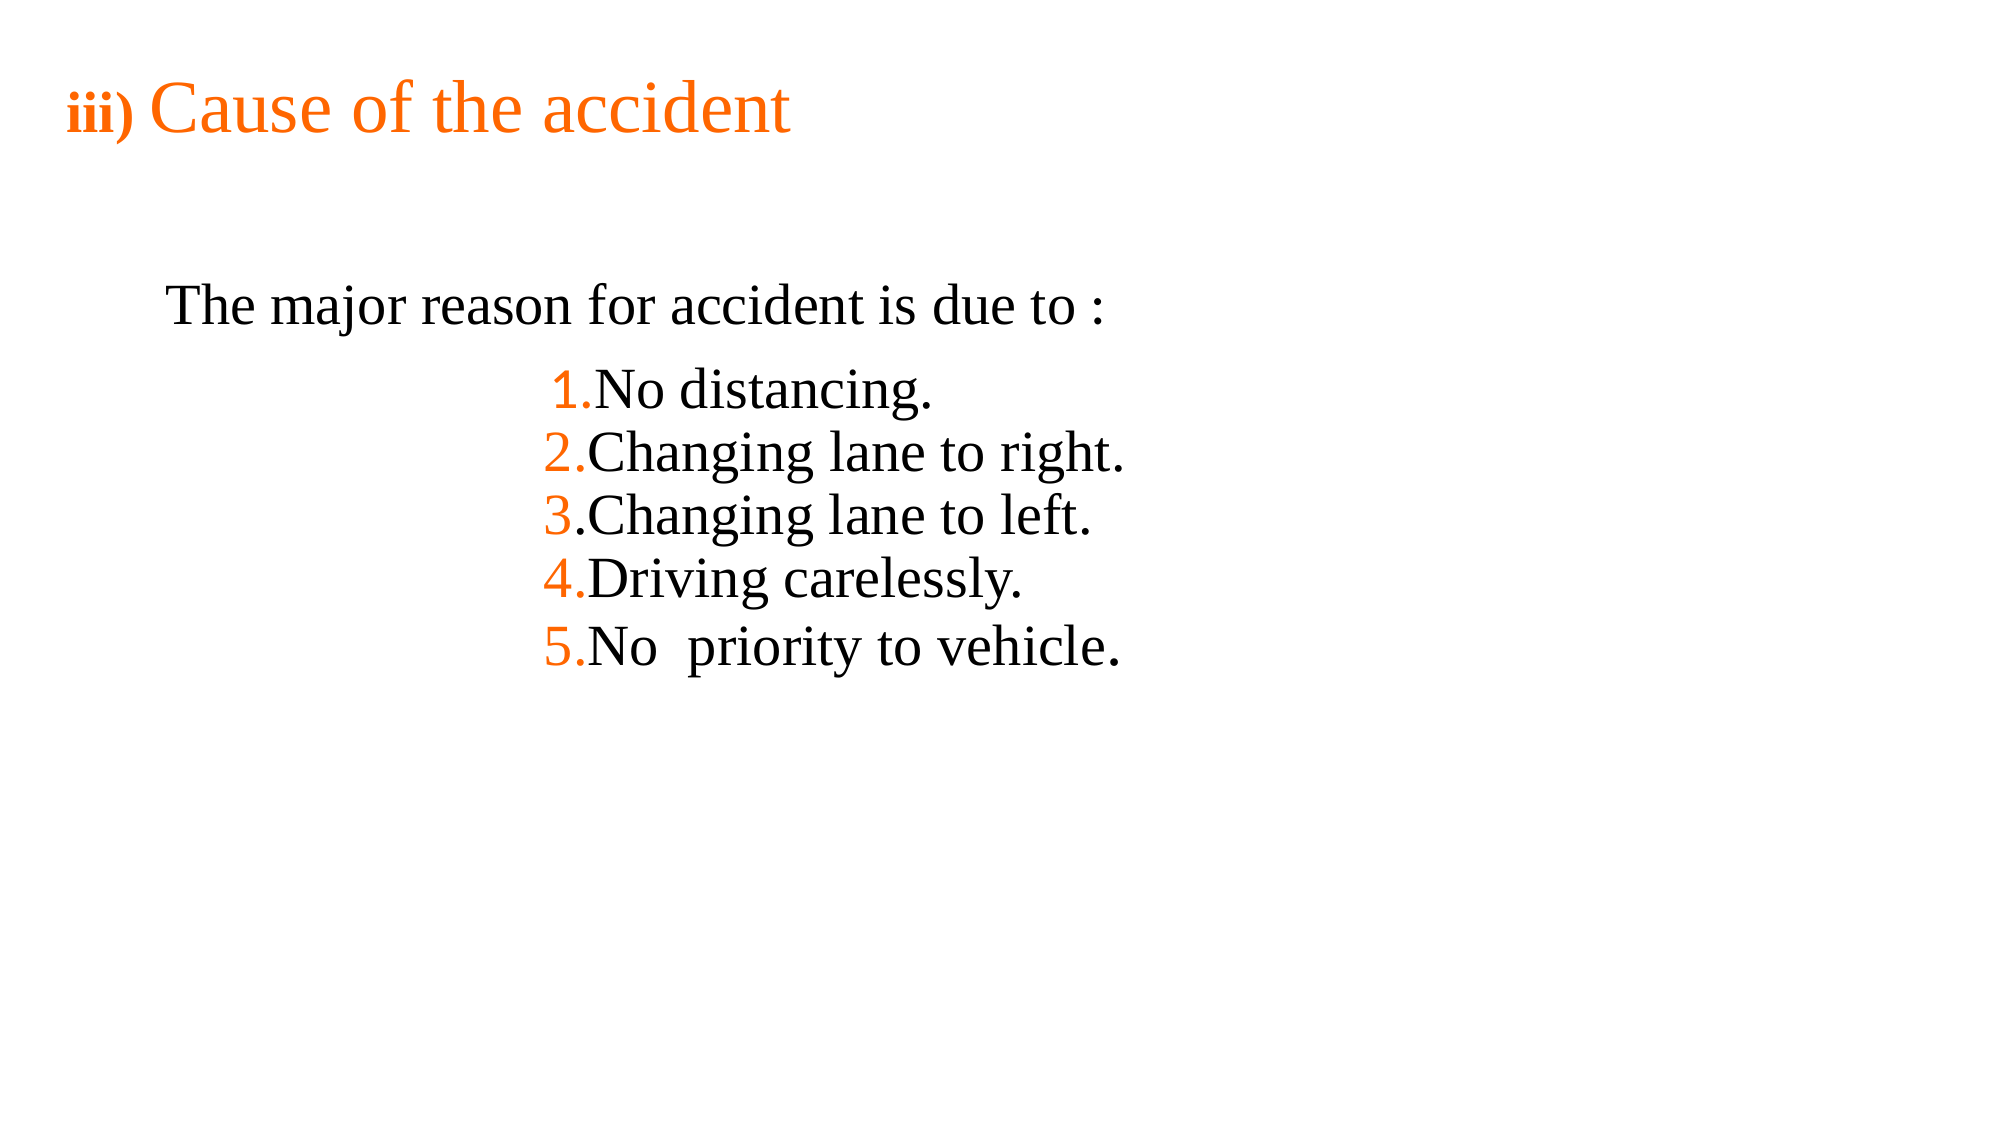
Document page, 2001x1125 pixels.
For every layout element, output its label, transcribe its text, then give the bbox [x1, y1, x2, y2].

title iii) Cause of the accident [51, 59, 1863, 220]
list The major reason for accident is due to : 1.No distancing. 2.Changing lane to right. 3.Changing lane to left. 4.Driving carelessly. 5.No priority to vehicle. [137, 266, 1863, 1014]
